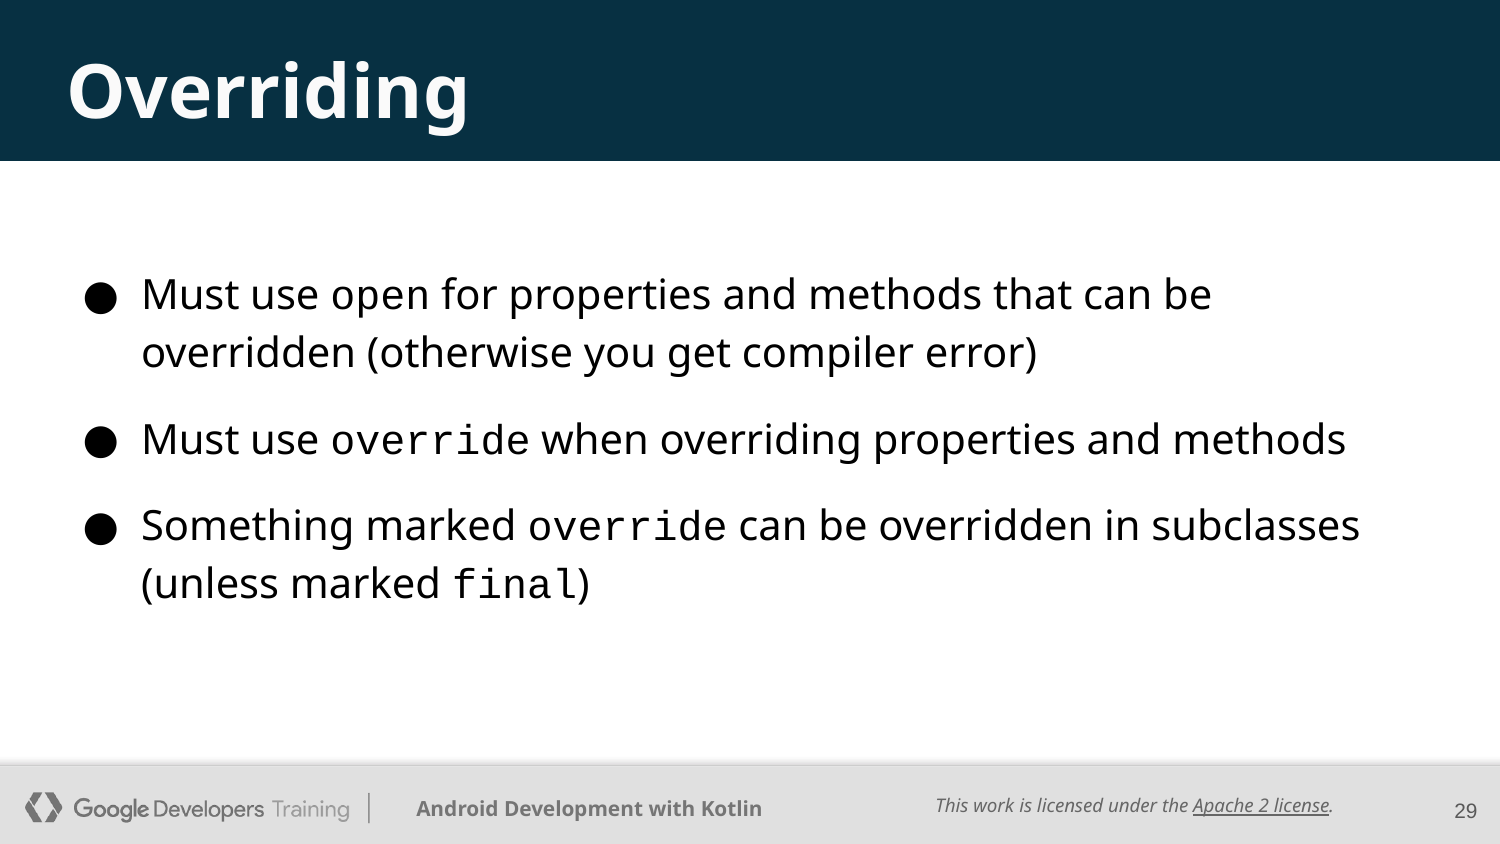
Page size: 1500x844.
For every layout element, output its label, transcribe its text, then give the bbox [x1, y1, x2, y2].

slide_number ‹#› [1402, 777, 1493, 842]
title Overriding [51, 28, 1449, 122]
picture [0, 161, 1500, 844]
list Must use open for properties and methods that can be overridden (otherwise you get compiler error) Must use override when overriding properties and methods Something marked override can be overridden in subclasses (unless marked final) [51, 245, 1449, 673]
